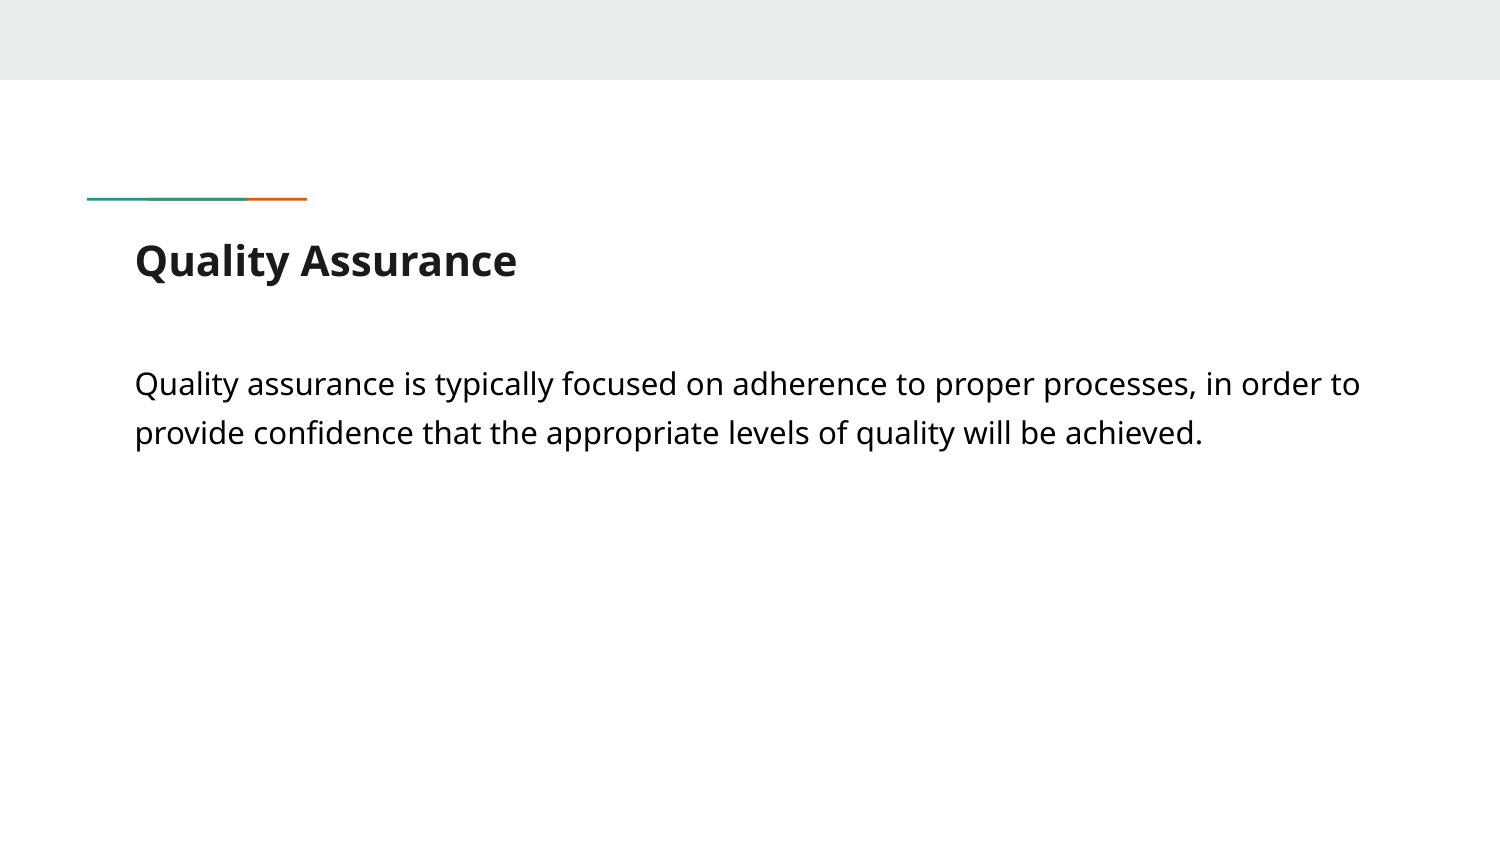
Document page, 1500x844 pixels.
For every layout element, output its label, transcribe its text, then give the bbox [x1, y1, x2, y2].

title Quality Assurance [119, 216, 1381, 305]
list Quality assurance is typically focused on adherence to proper processes, in order to provide confidence that the appropriate levels of quality will be achieved. [119, 341, 1381, 712]
